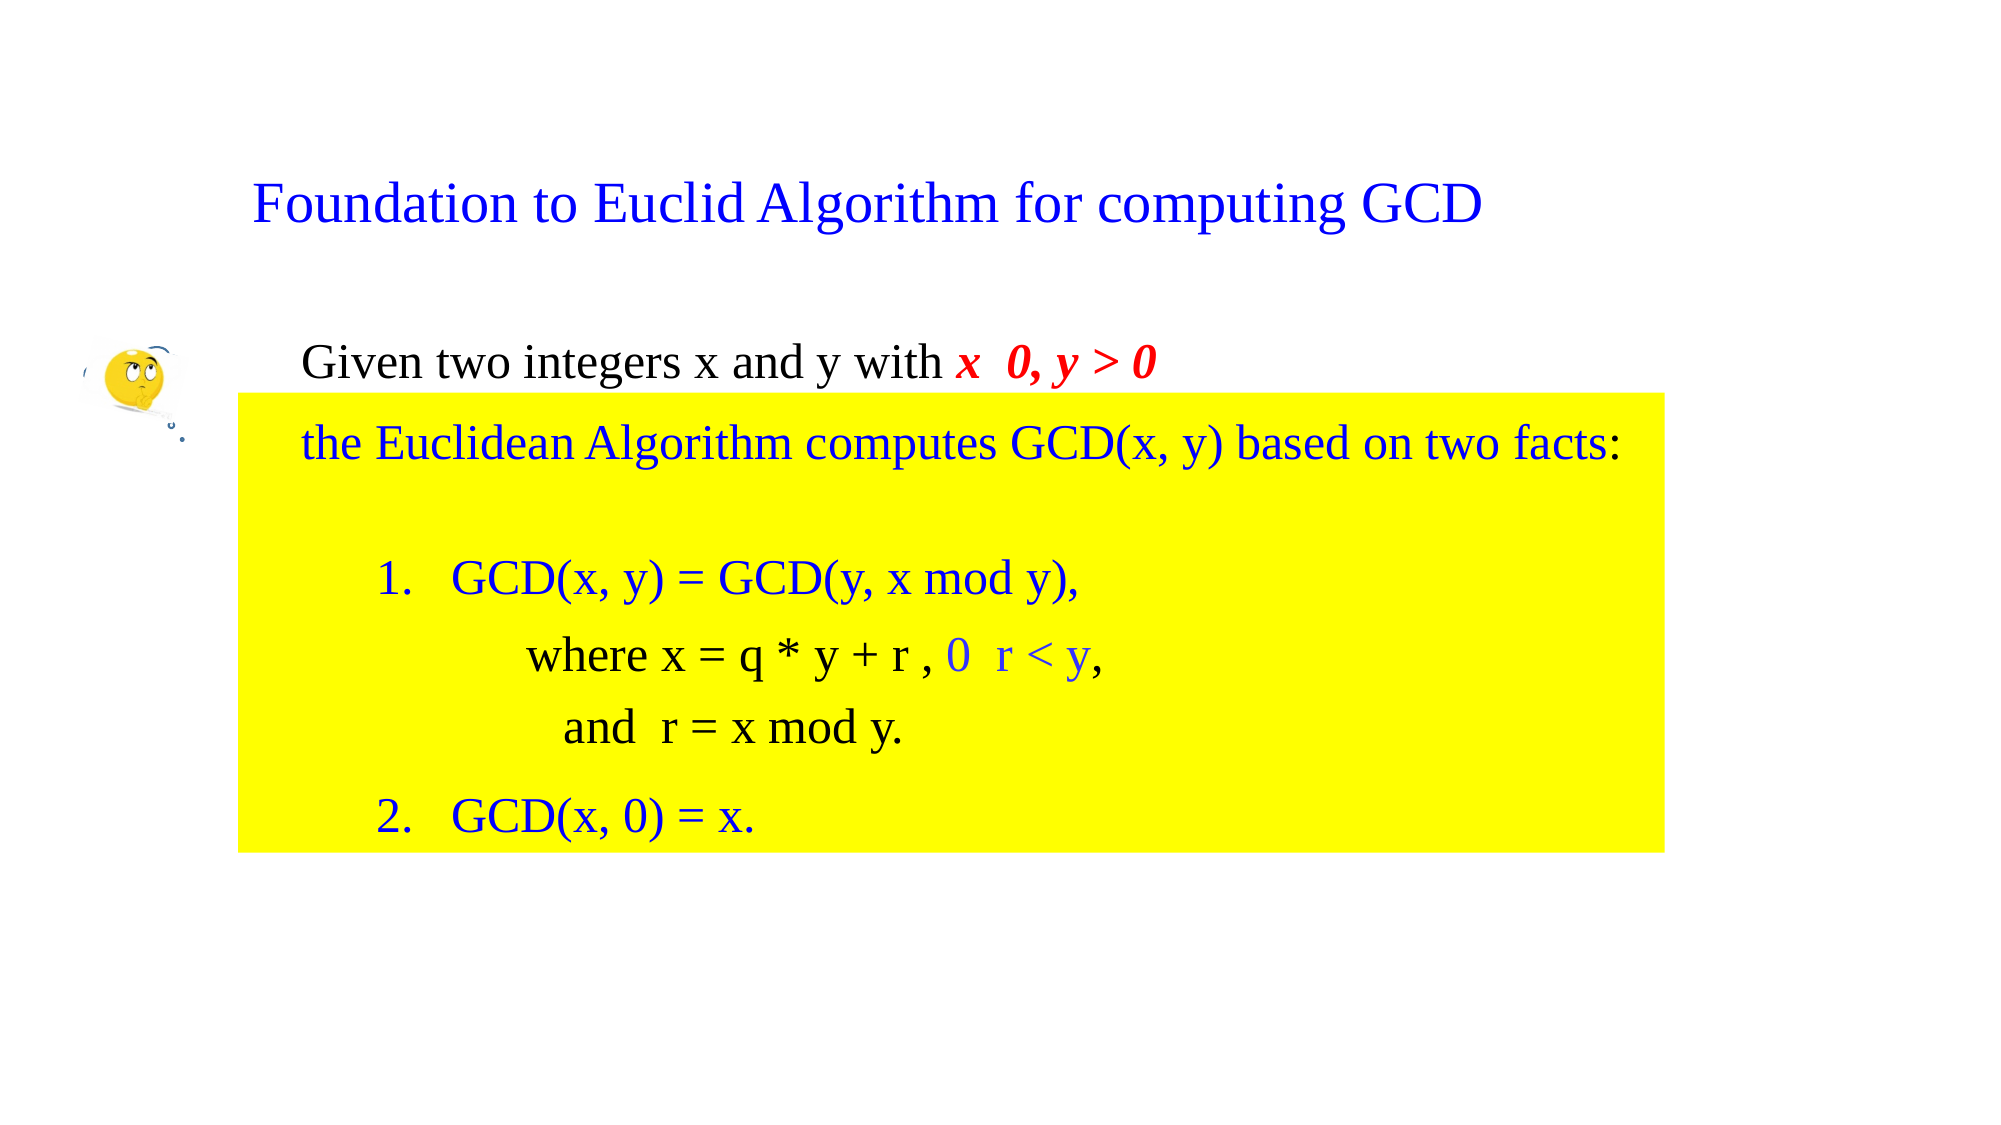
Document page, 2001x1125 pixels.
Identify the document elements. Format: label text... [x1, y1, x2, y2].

text_box [238, 392, 1665, 853]
text_box Foundation to Euclid Algorithm for computing GCD [238, 156, 1665, 242]
text_box [167, 422, 176, 430]
picture [79, 336, 188, 423]
